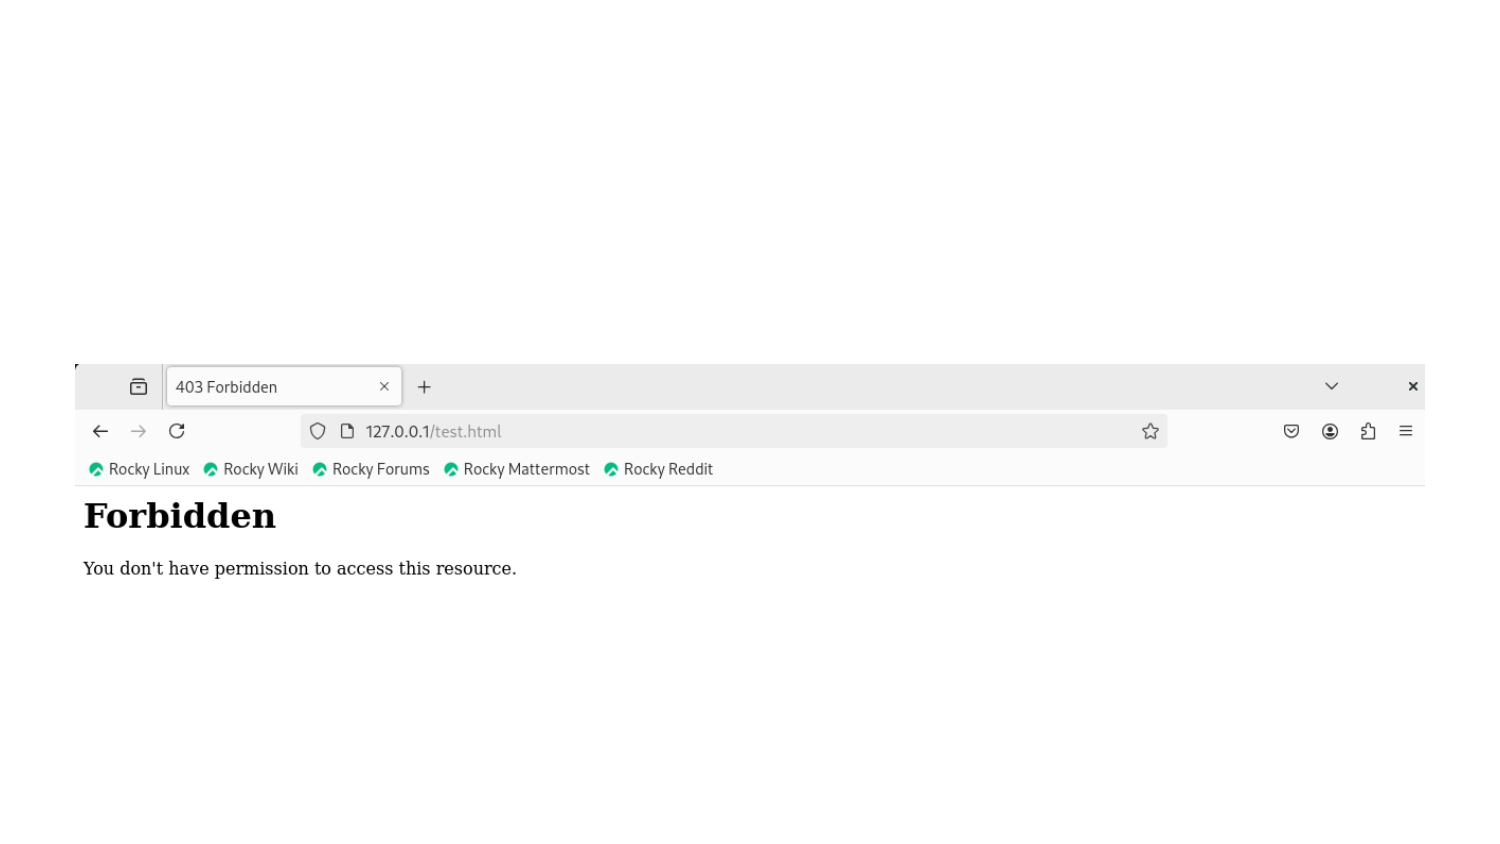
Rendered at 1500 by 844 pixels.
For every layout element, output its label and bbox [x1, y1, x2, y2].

picture [74, 364, 1426, 582]
